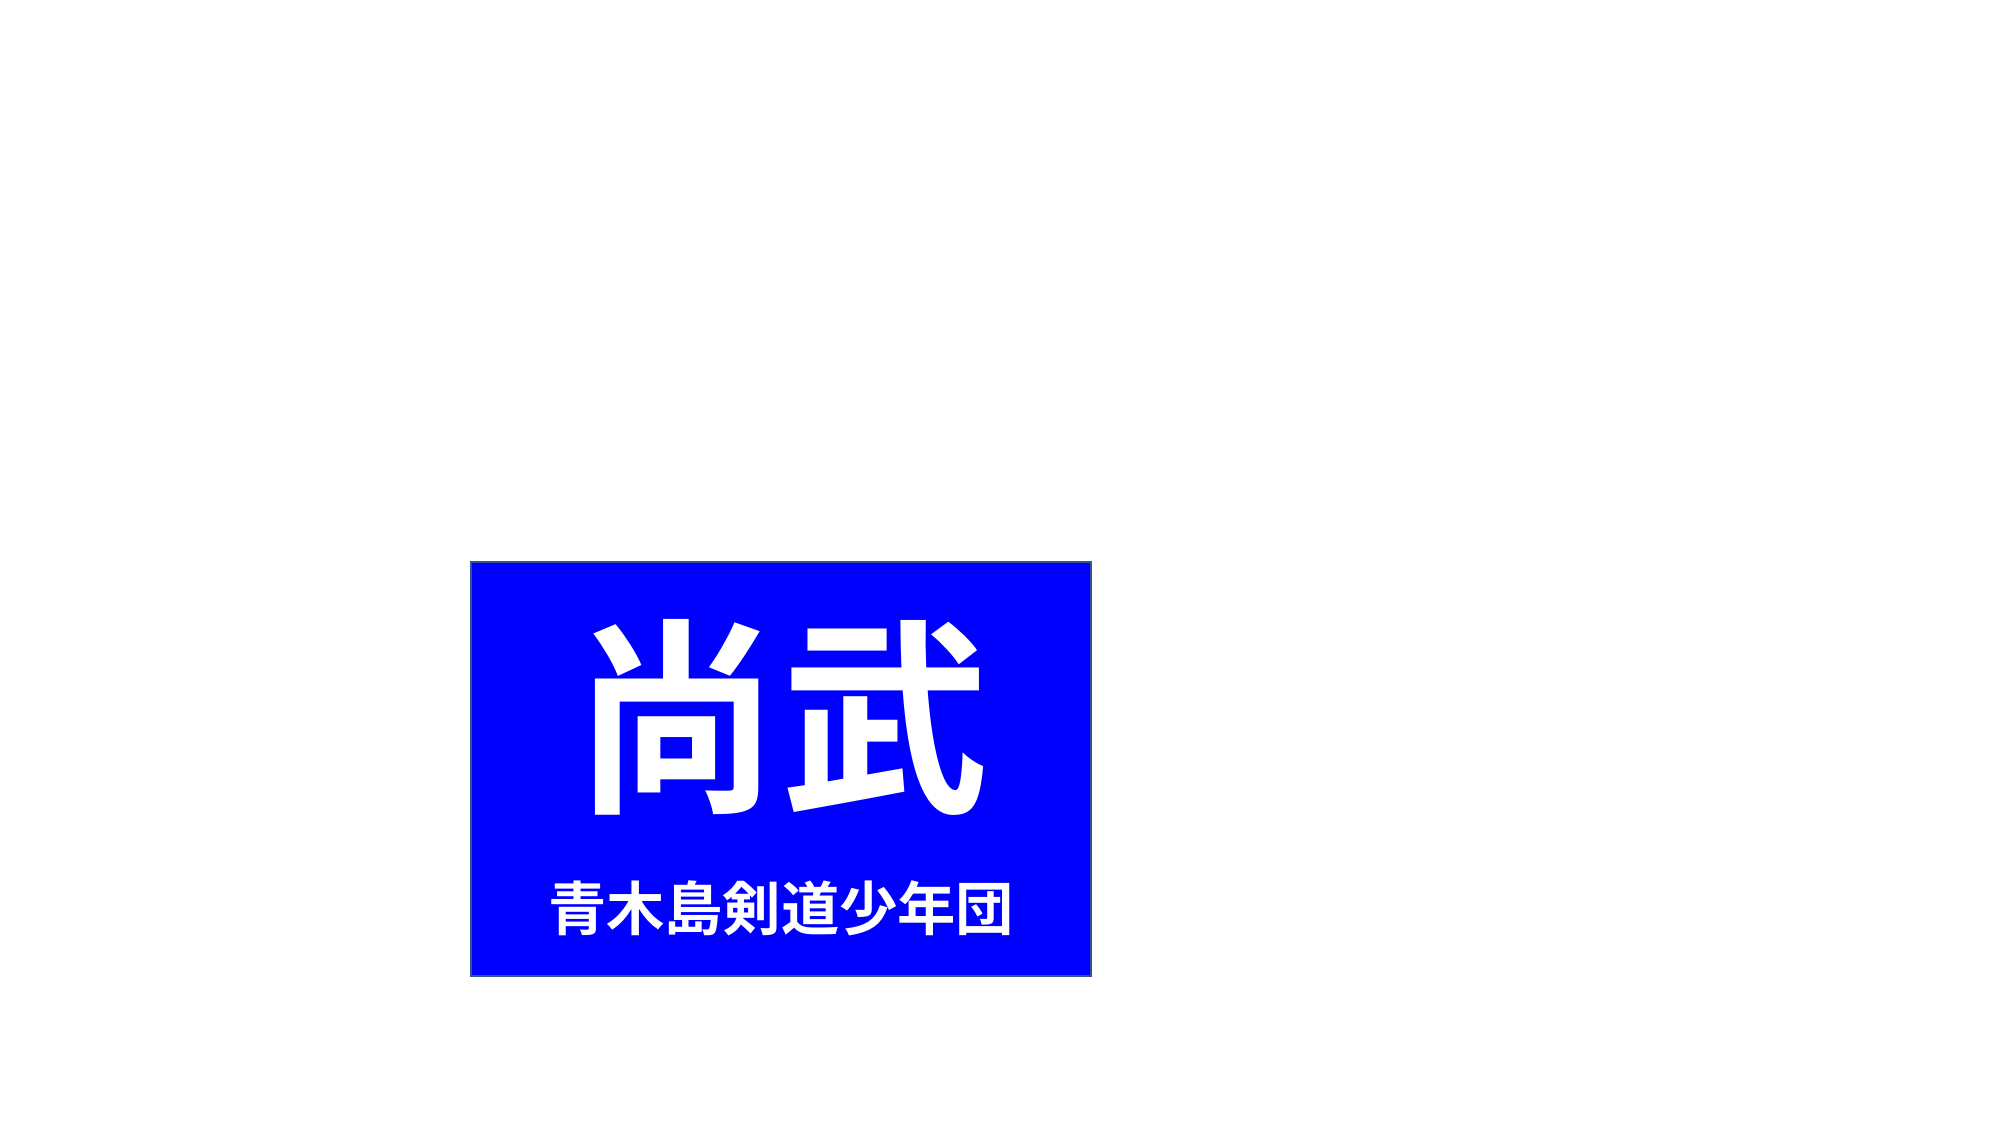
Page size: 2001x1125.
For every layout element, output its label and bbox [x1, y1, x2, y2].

text_box [471, 562, 1092, 976]
